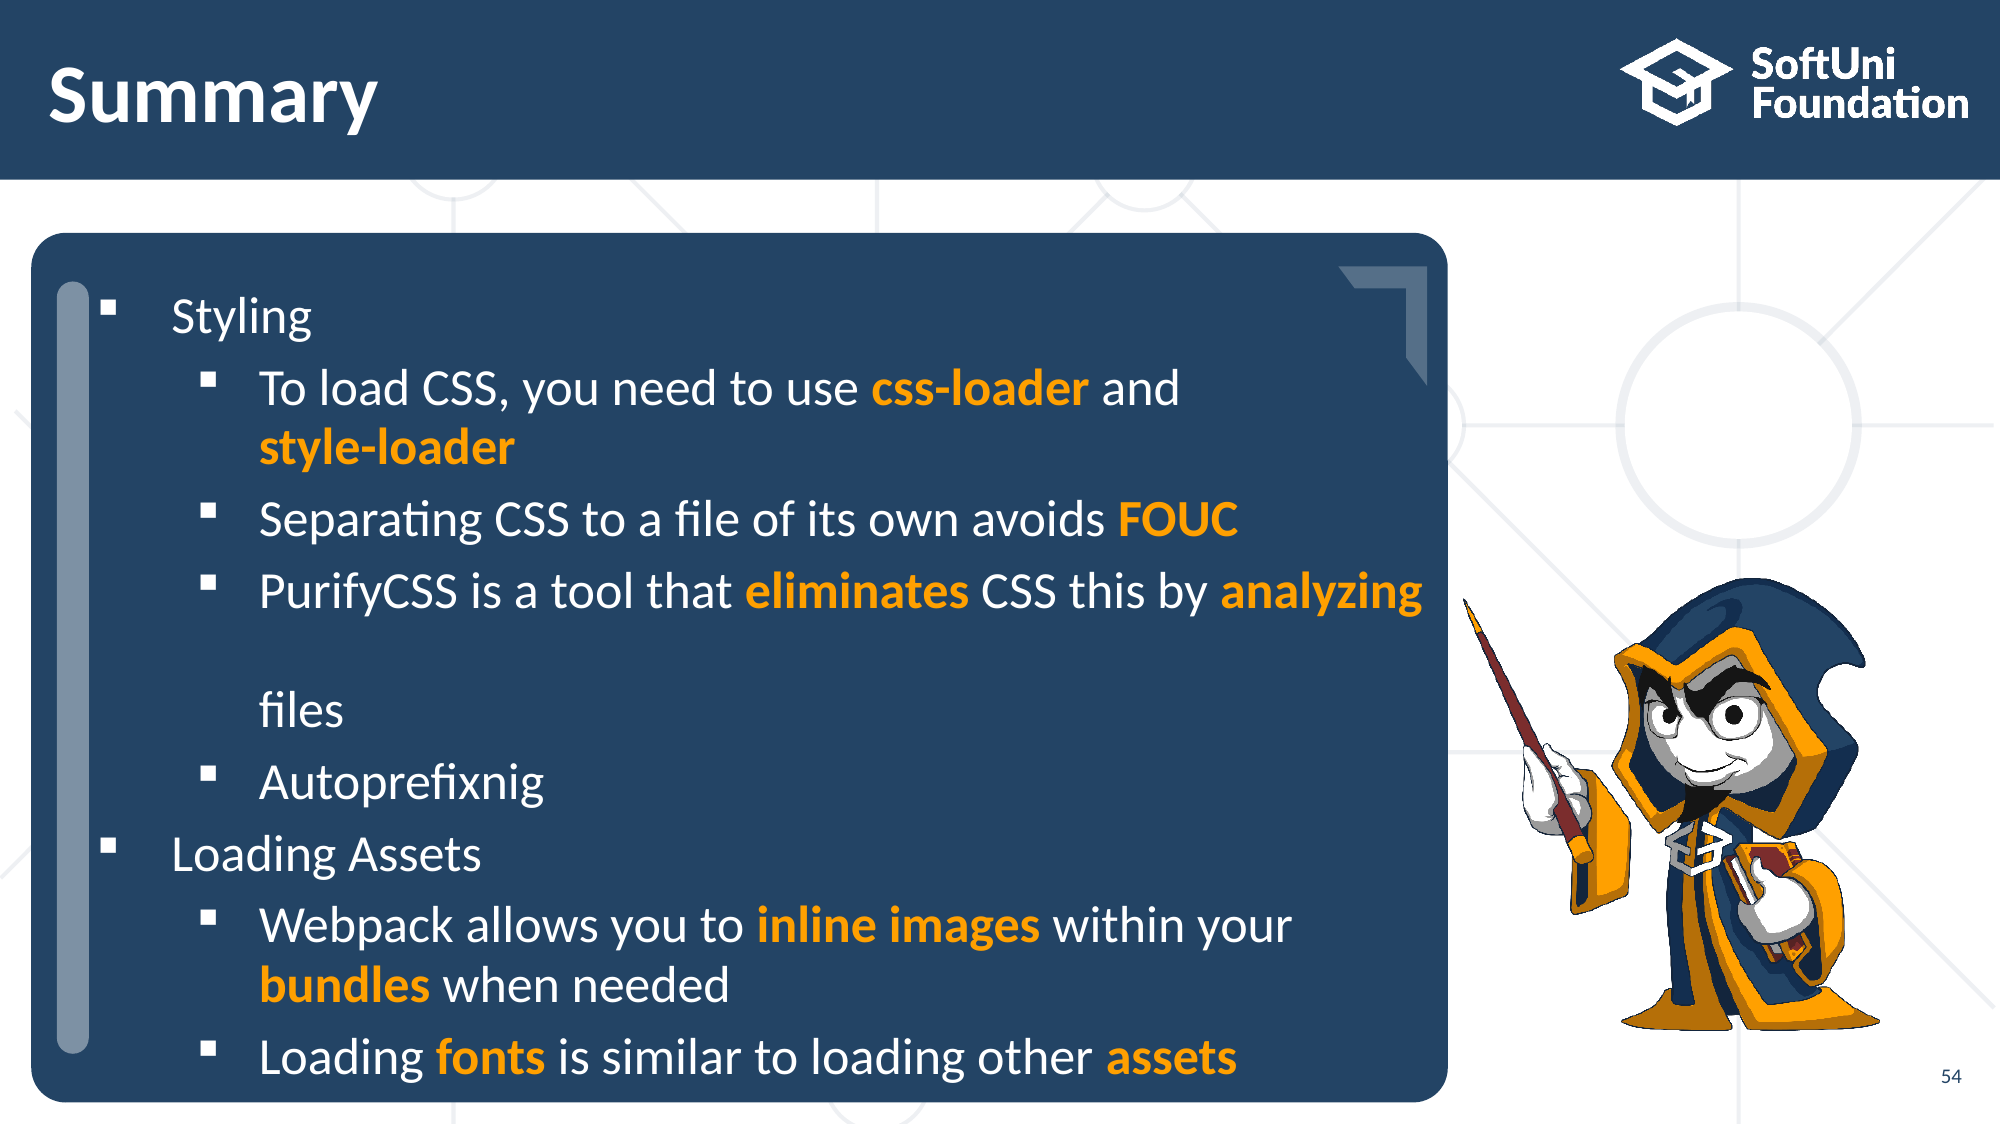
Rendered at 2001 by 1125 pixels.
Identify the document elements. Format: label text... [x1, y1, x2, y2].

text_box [30, 232, 1449, 1103]
title Summary [31, 16, 1591, 162]
picture [1447, 537, 1921, 1050]
picture [1619, 38, 1968, 126]
slide_number 54 [1897, 1049, 1968, 1101]
